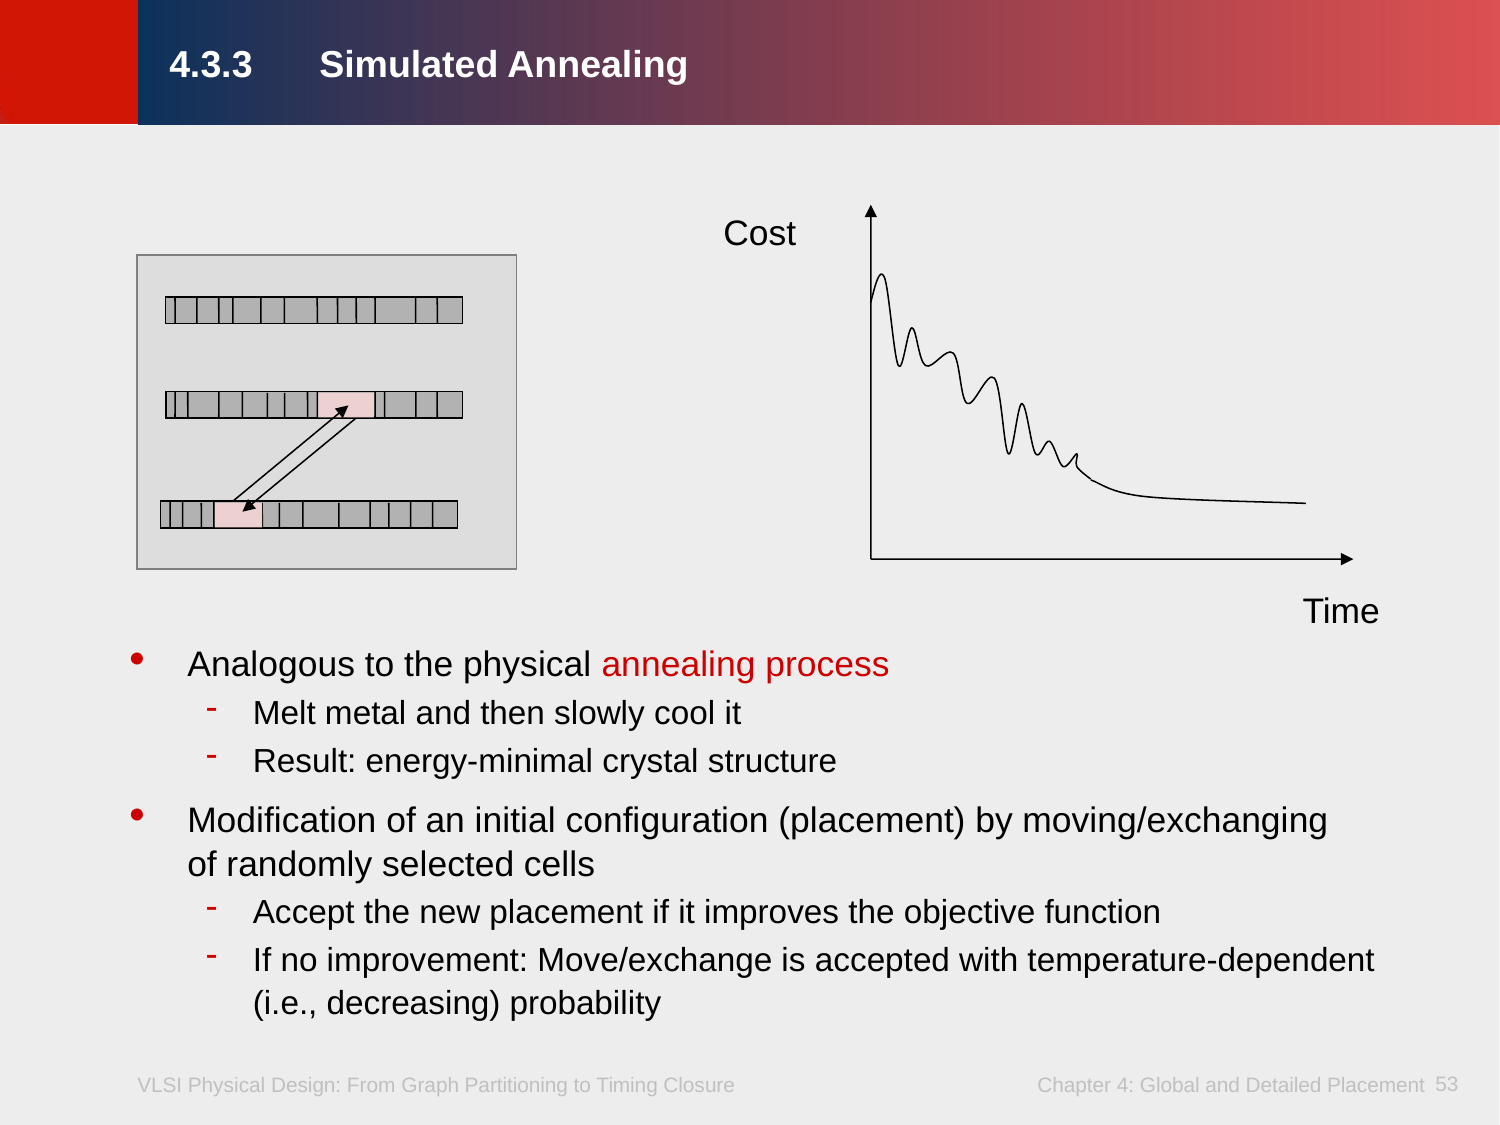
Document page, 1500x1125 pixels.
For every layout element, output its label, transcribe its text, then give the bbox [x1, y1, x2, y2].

text_box [870, 274, 1091, 480]
text_box Time [1271, 574, 1396, 633]
text_box [219, 391, 242, 418]
text_box [864, 204, 878, 301]
text_box [215, 502, 263, 528]
text_box [261, 297, 284, 324]
text_box [376, 297, 415, 324]
text_box [1090, 479, 1306, 504]
text_box [219, 297, 232, 324]
text_box [165, 391, 187, 418]
text_box [416, 297, 437, 324]
text_box [376, 391, 384, 418]
text_box [188, 391, 218, 418]
text_box [232, 405, 349, 502]
text_box [256, 501, 302, 528]
text_box [285, 297, 317, 324]
text_box [183, 501, 213, 528]
text_box [338, 297, 356, 324]
text_box [160, 501, 170, 528]
text_box [165, 297, 196, 324]
text_box [308, 391, 317, 418]
text_box [438, 391, 463, 418]
text_box [197, 297, 218, 324]
text_box [385, 391, 415, 418]
text_box Cost [691, 196, 811, 264]
text_box [318, 297, 337, 324]
text_box [438, 297, 463, 324]
text_box [233, 297, 260, 324]
text_box [243, 391, 307, 418]
text_box [318, 392, 374, 418]
text_box [357, 297, 375, 324]
text_box [371, 501, 410, 528]
picture [0, 0, 138, 124]
slide_number 53 [1297, 1061, 1475, 1109]
text_box [242, 418, 357, 512]
text_box [137, 255, 517, 570]
text_box [171, 501, 182, 528]
list Analogous to the physical annealing process Melt metal and then slowly cool it Result: energy-minimal crystal structure Modification of an initial configuration (placement) by moving/exchanging of randomly selected cells Accept the new placement if it improves the objective function If no improvement: Move/exchange is accepted with temperature-dependent (i.e., decreasing) probability [99, 633, 1444, 1000]
text_box [416, 391, 437, 418]
text_box [870, 552, 1354, 566]
text_box [411, 501, 432, 528]
text_box [433, 501, 458, 528]
text_box [303, 501, 370, 528]
title 4.3.3 Simulated Annealing [138, 0, 1500, 125]
